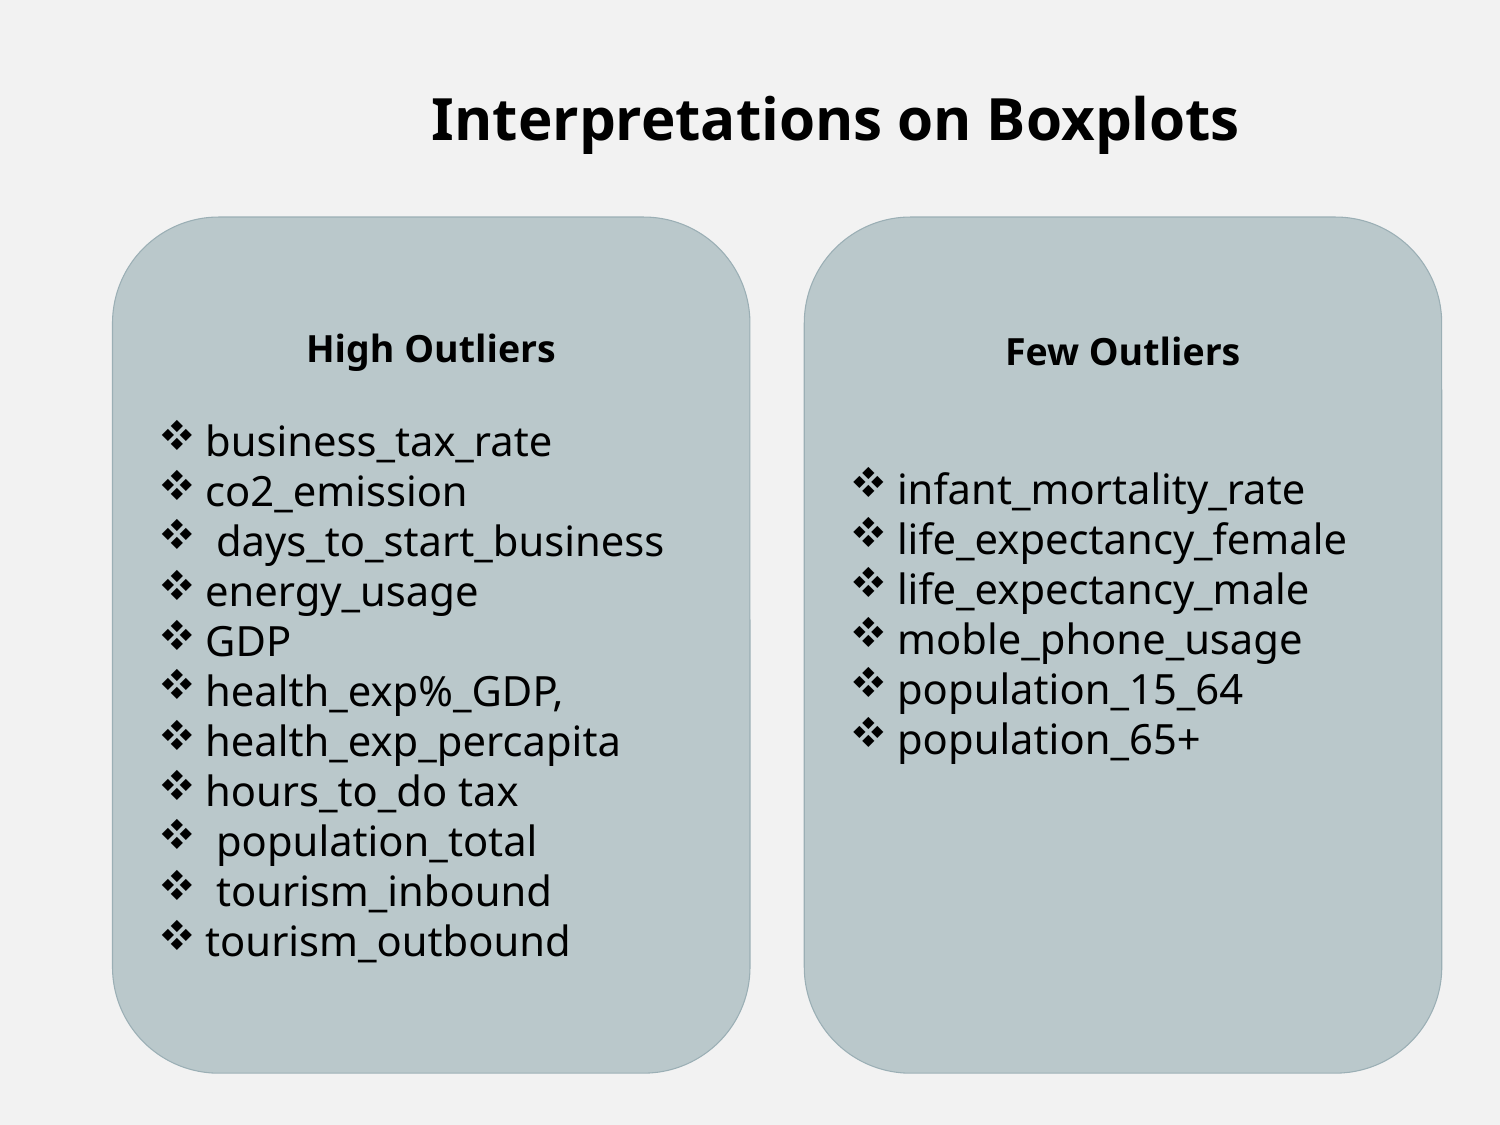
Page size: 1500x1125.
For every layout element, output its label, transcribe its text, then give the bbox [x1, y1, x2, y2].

text_box Few Outliers infant_mortality_rate life_expectancy_female life_expectancy_male moble_phone_usage population_15_64 population_65+ [803, 216, 1443, 1074]
text_box High Outliers business_tax_rate co2_emission days_to_start_business energy_usage GDP health_exp%_GDP, health_exp_percapita hours_to_do tax population_total tourism_inbound tourism_outbound [111, 216, 751, 1074]
text_box Interpretations on Boxplots [374, 91, 1297, 159]
